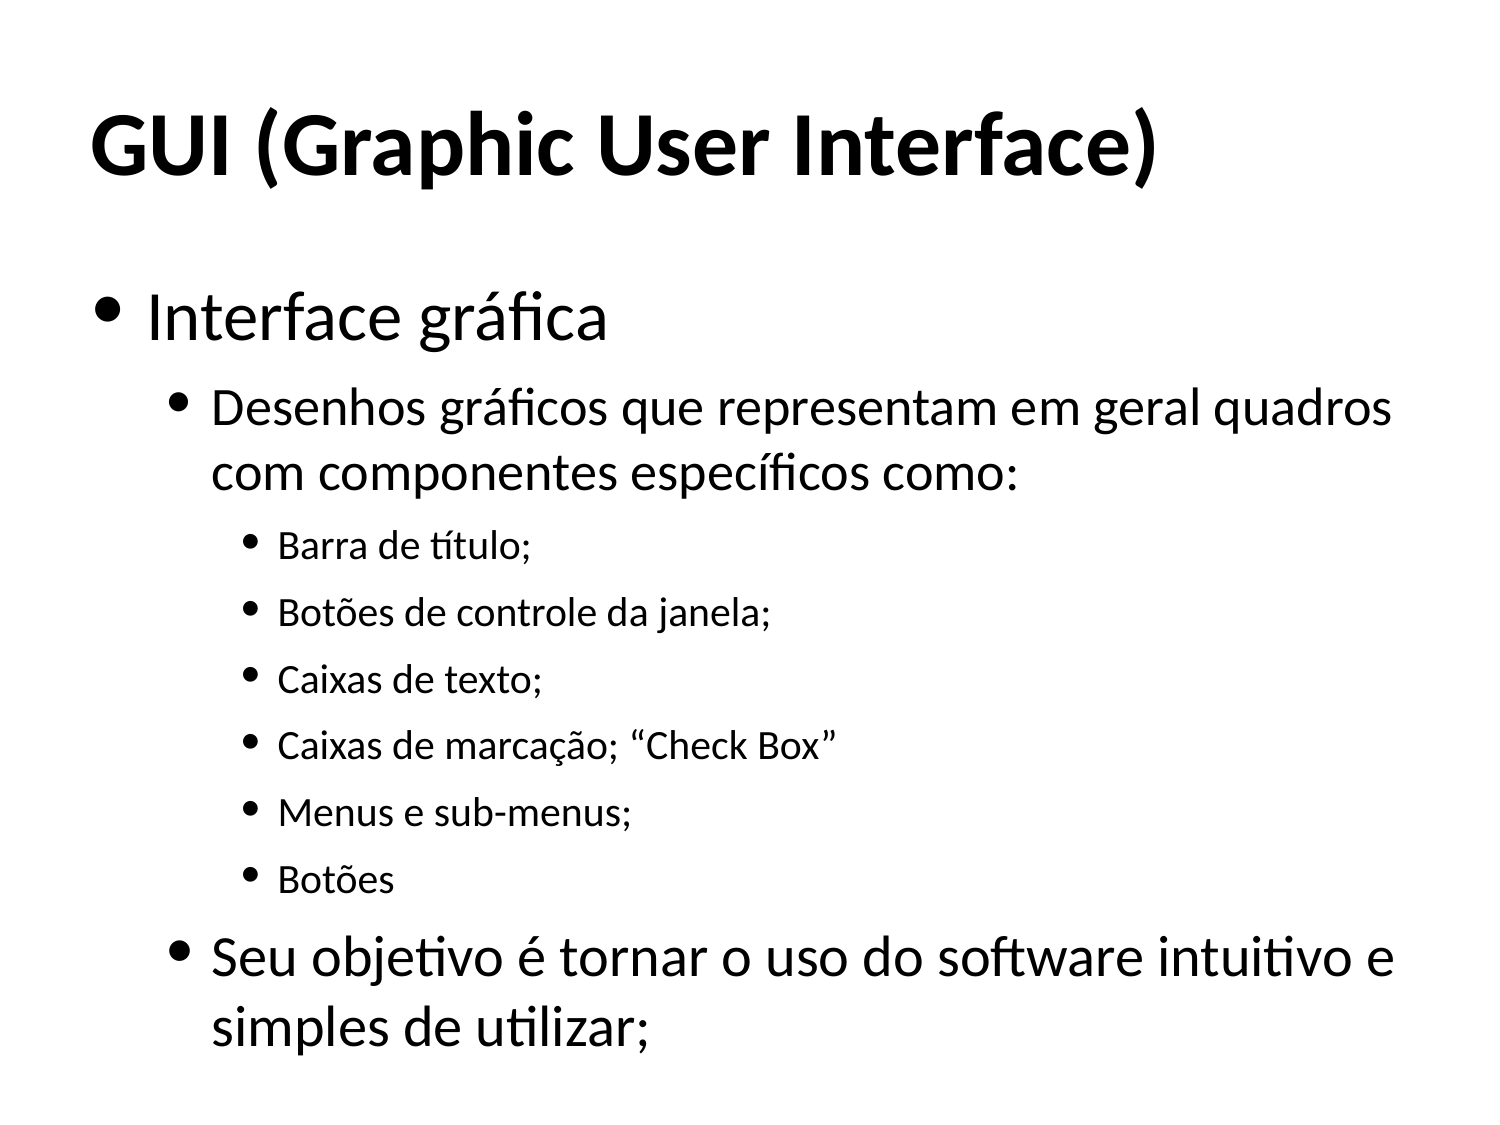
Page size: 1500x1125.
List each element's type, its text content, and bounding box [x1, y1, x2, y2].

text_box GUI (Graphic User Interface) [74, 45, 1425, 233]
text_box Interface gráfica Desenhos gráficos que representam em geral quadros com componentes específicos como: Barra de título; Botões de controle da janela; Caixas de texto; Caixas de marcação; “Check Box” Menus e sub-menus; Botões Seu objetivo é tornar o uso do software intuitivo e simples de utilizar; [75, 262, 1459, 1005]
